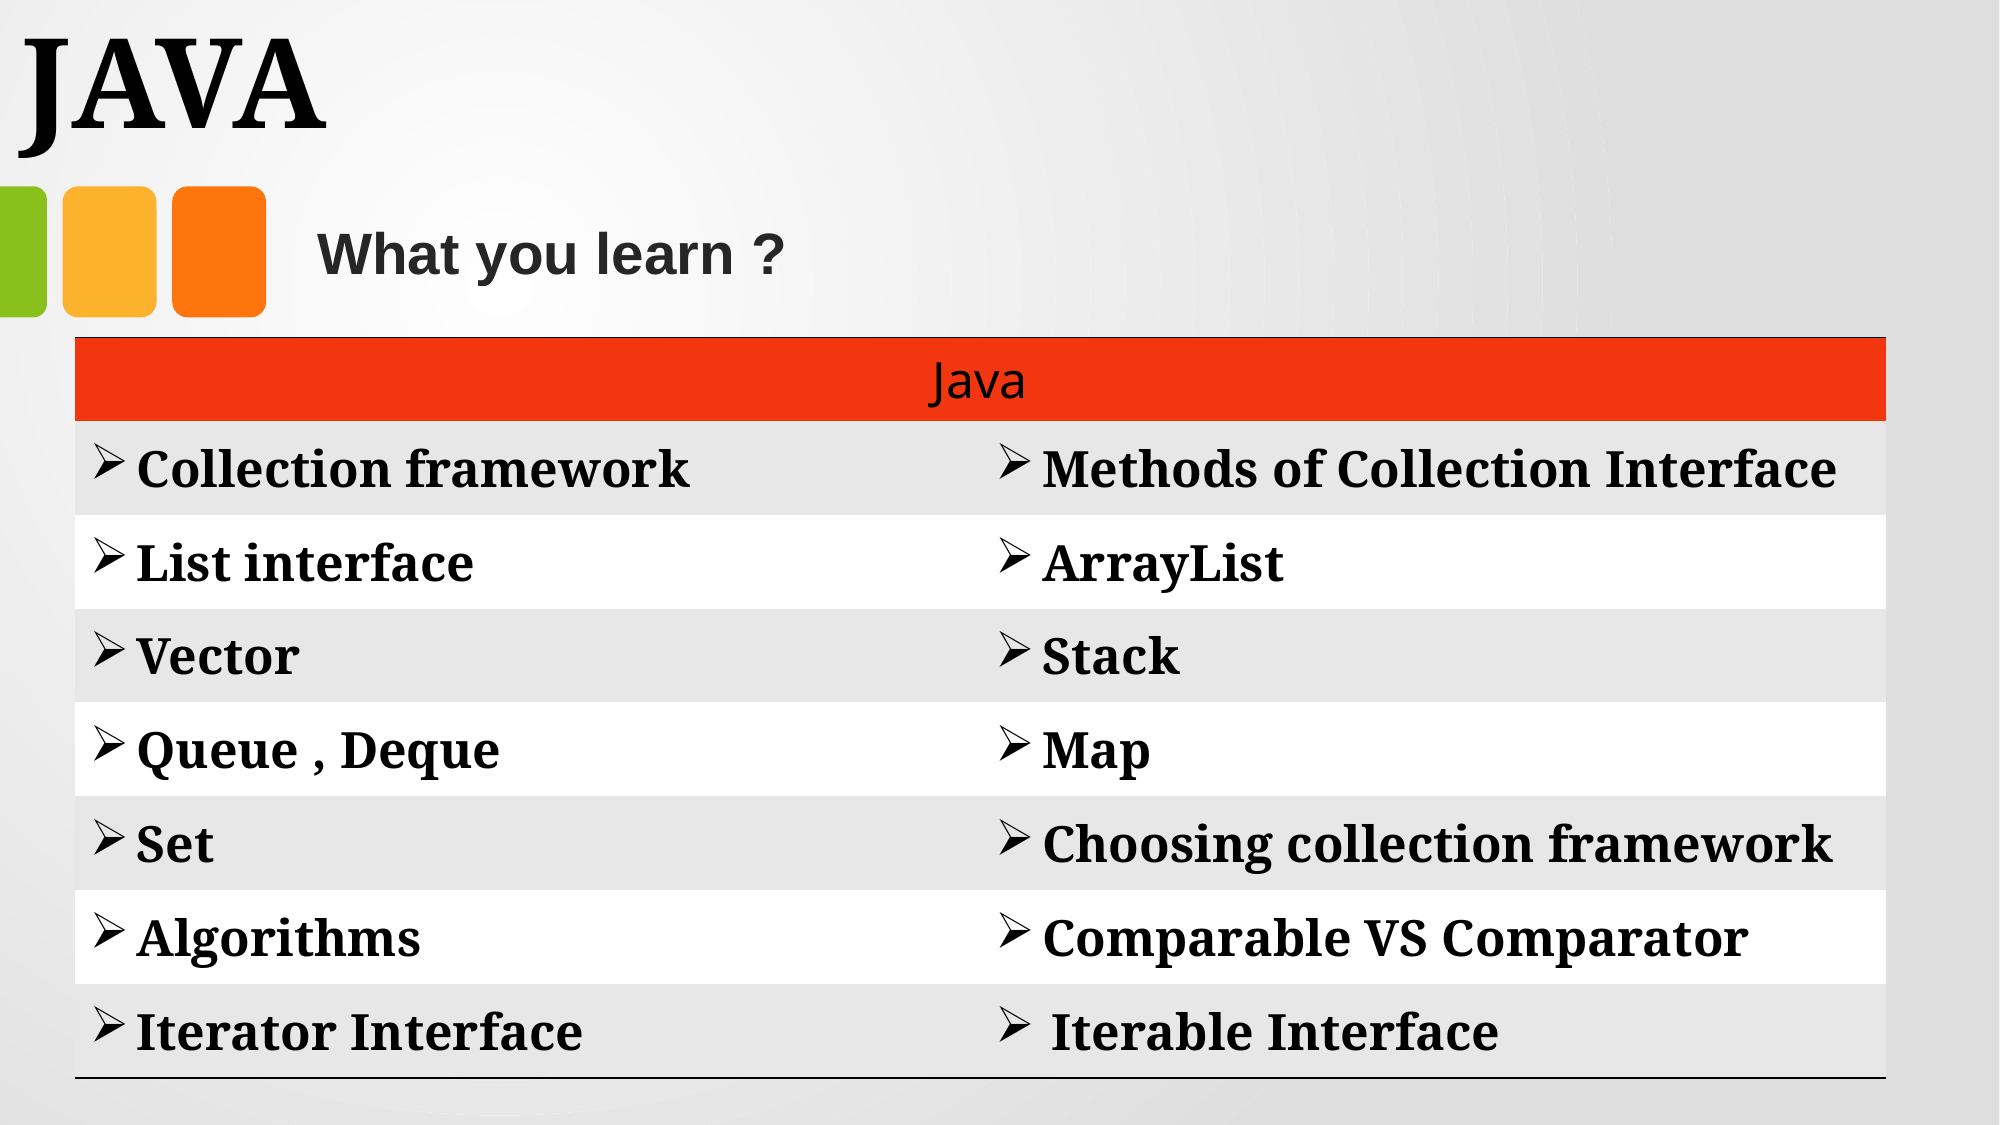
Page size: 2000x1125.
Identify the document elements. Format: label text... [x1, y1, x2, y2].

text_box What you learn ? [302, 208, 819, 294]
table_cell Iterator Interface [75, 984, 980, 1077]
table_cell Algorithms [75, 890, 980, 984]
table_cell Iterable Interface [980, 984, 1886, 1077]
table_cell Collection framework [75, 421, 980, 515]
table_cell Stack [980, 609, 1886, 702]
table_cell List interface [75, 515, 980, 609]
table_cell Queue , Deque [75, 702, 980, 796]
table_header Java [75, 338, 1886, 421]
title JAVA [1, 24, 1713, 163]
table_cell Set [75, 796, 980, 890]
table_cell Map [980, 702, 1886, 796]
table_cell Comparable VS Comparator [980, 890, 1886, 984]
table_cell ArrayList [980, 515, 1886, 609]
table_cell Methods of Collection Interface [980, 421, 1886, 515]
table_cell Vector [75, 609, 980, 702]
table_cell Choosing collection framework [980, 796, 1886, 890]
